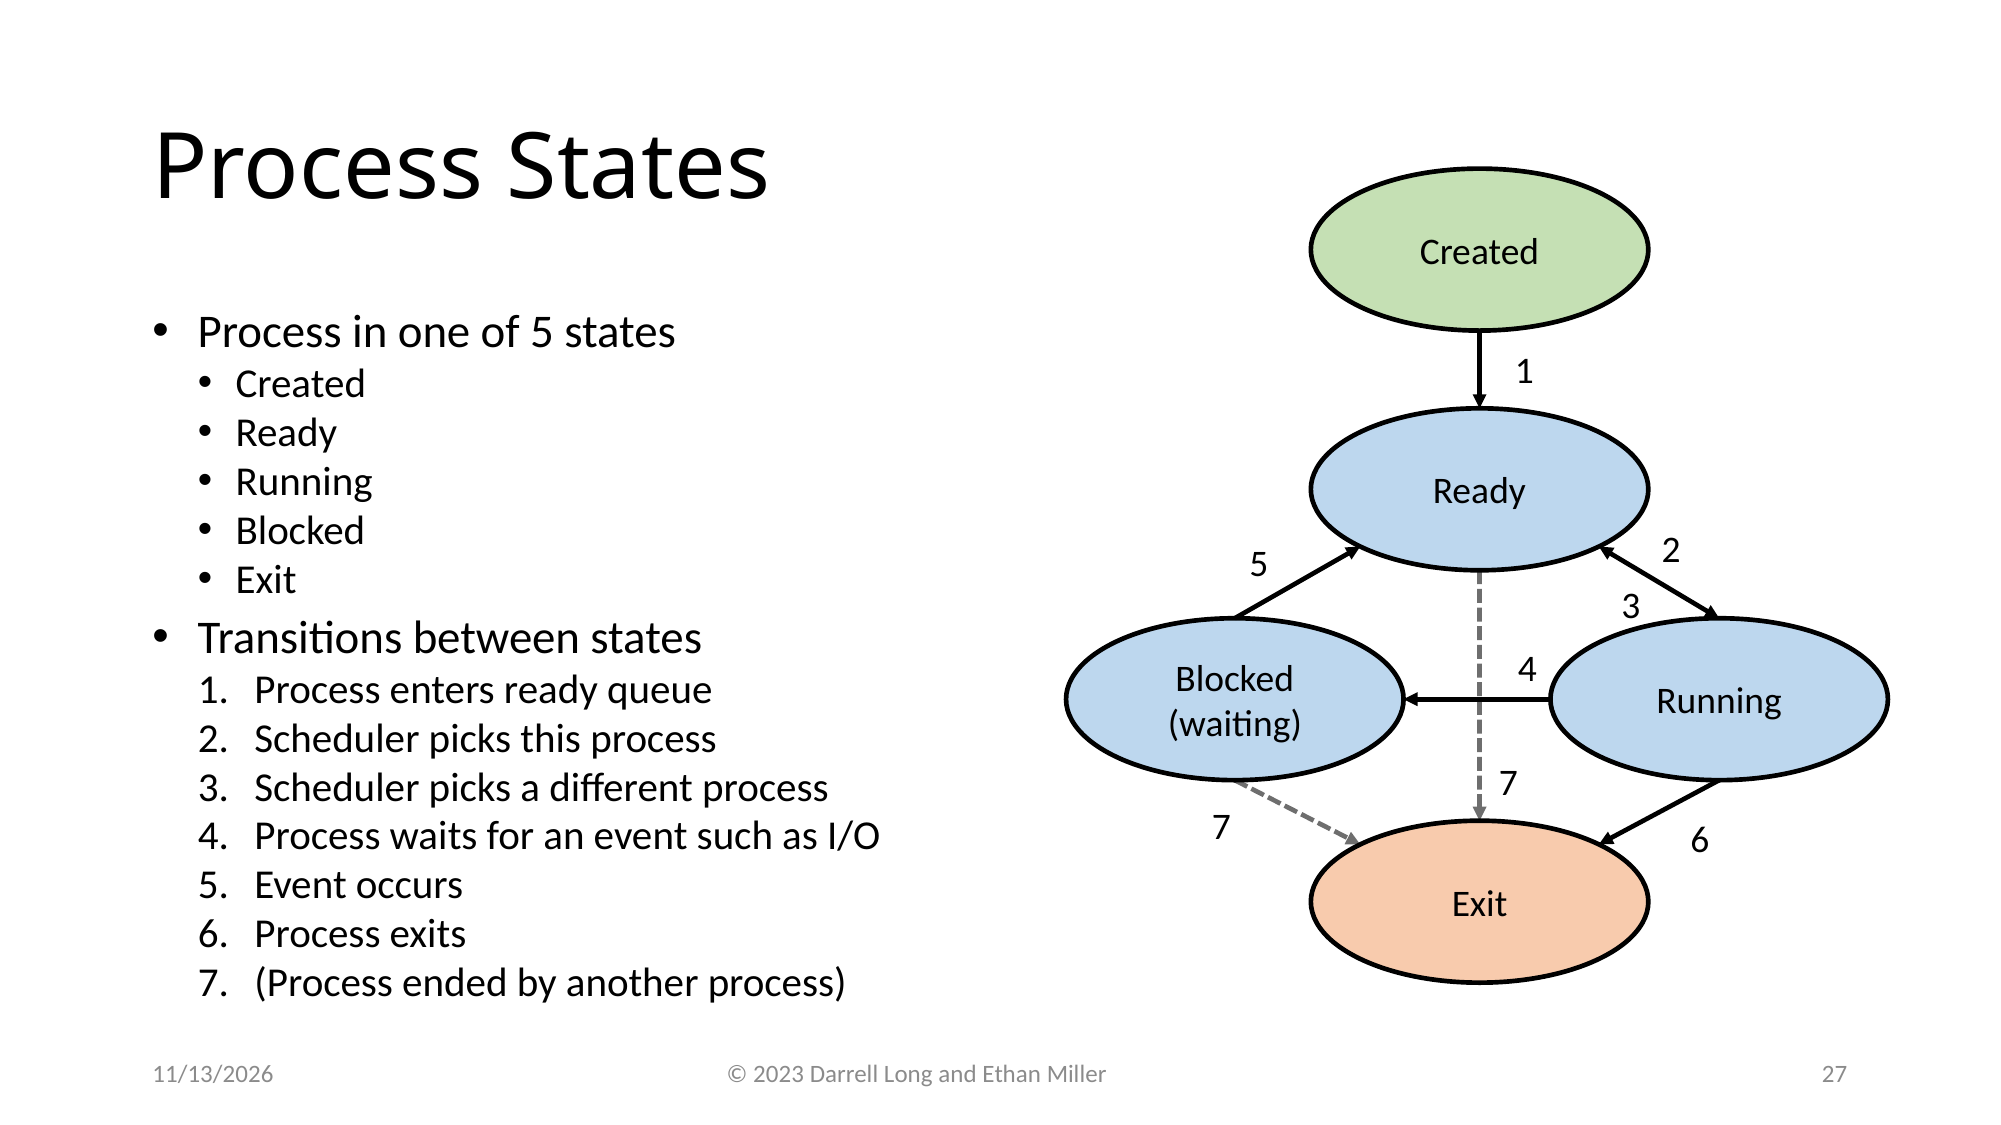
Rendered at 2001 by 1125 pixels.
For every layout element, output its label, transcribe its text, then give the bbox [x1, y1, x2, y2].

slide_number 27 [1412, 1042, 1863, 1103]
footer © 2023 Darrell Long and Ethan Miller [496, 1042, 1338, 1103]
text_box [1066, 168, 1888, 983]
list Process in one of 5 states Created Ready Running Blocked Exit Transitions between states Process enters ready queue Scheduler picks this process Scheduler picks a different process Process waits for an event such as I/O Event occurs Process exits (Process ended by another process) [137, 299, 988, 1014]
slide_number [137, 1042, 423, 1103]
title Process States [137, 59, 1863, 278]
